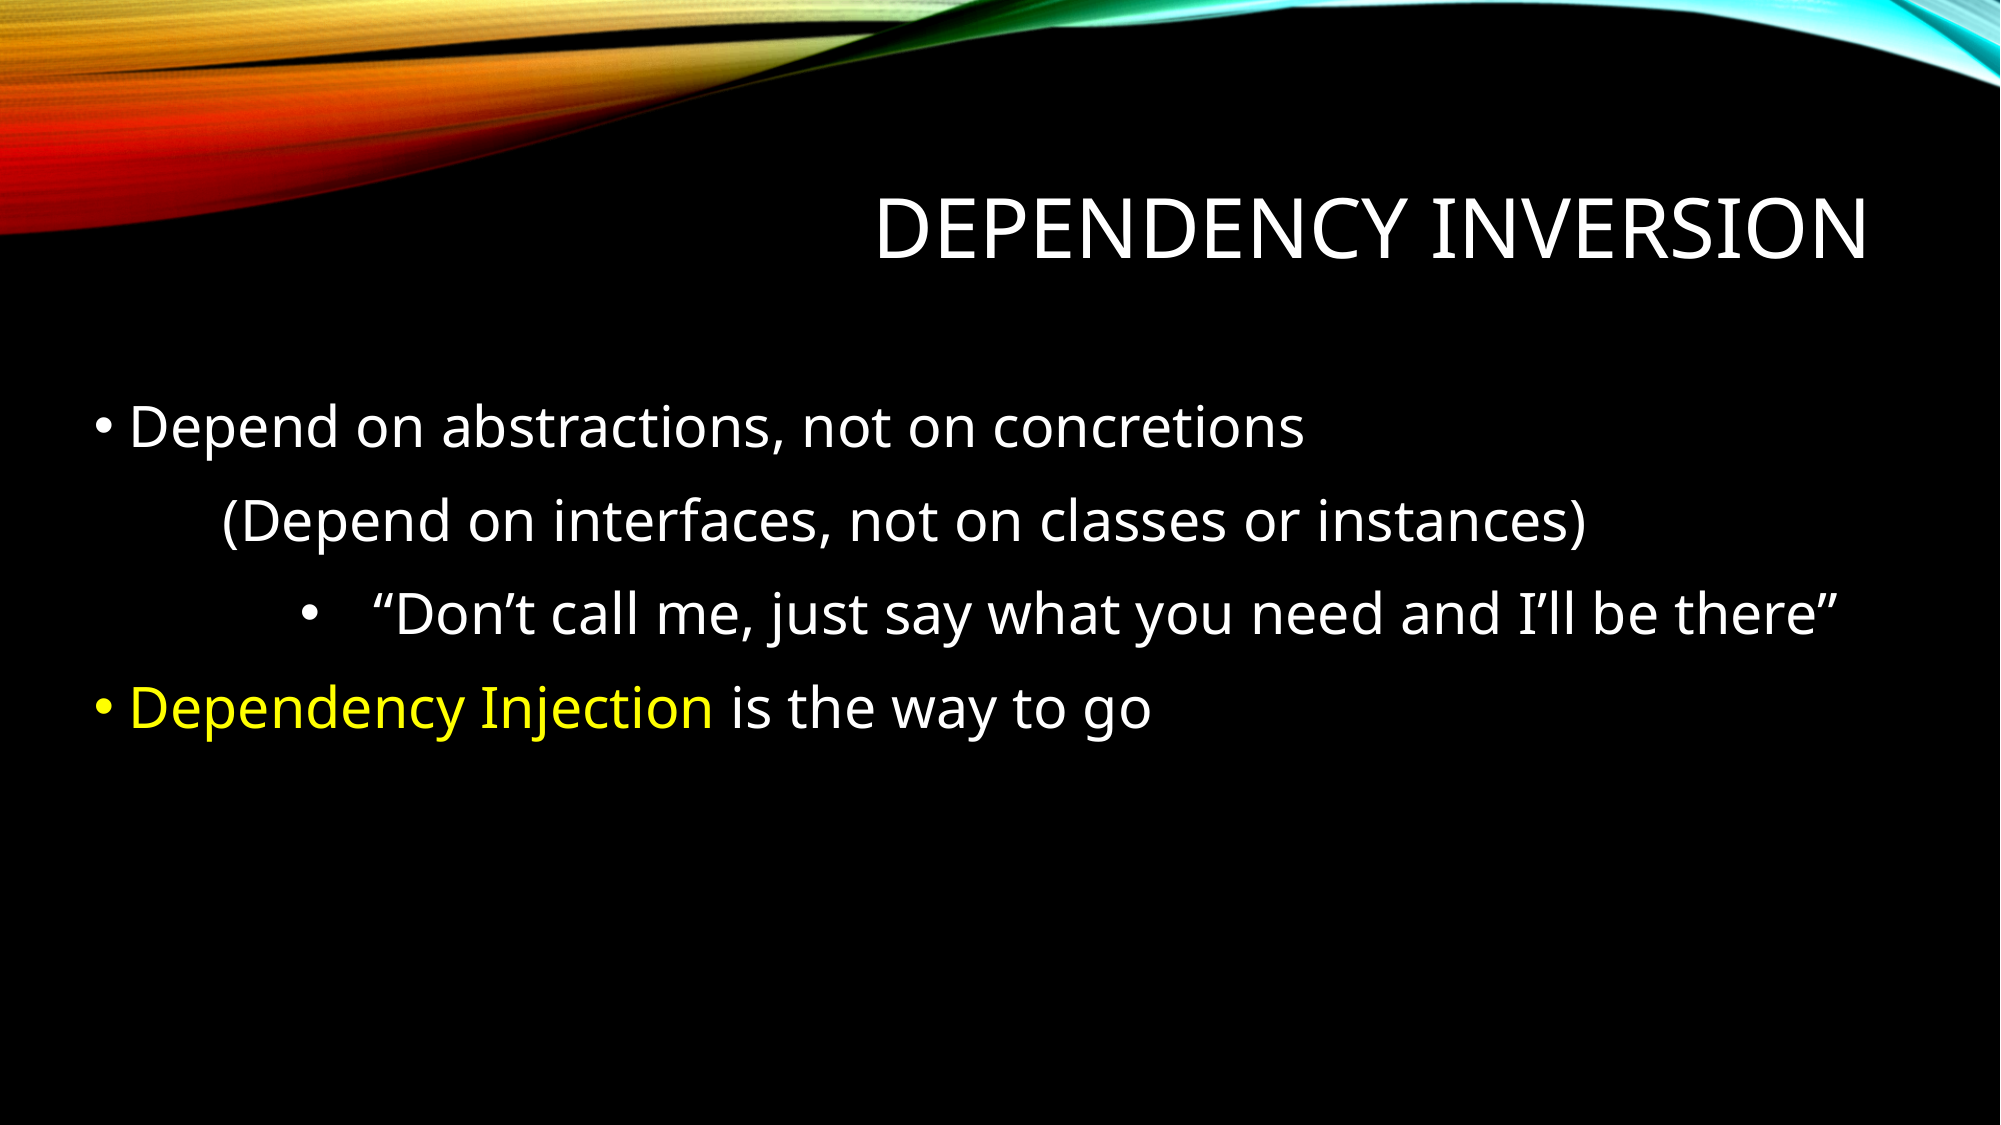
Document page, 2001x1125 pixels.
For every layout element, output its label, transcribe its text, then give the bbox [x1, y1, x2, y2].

title Dependency inversion [474, 125, 1888, 338]
picture [0, 0, 2000, 237]
list Depend on abstractions, not on concretions (Depend on interfaces, not on classes or instances) “Don’t call me, just say what you need and I’ll be there” Dependency Injection is the way to go [78, 375, 1854, 752]
